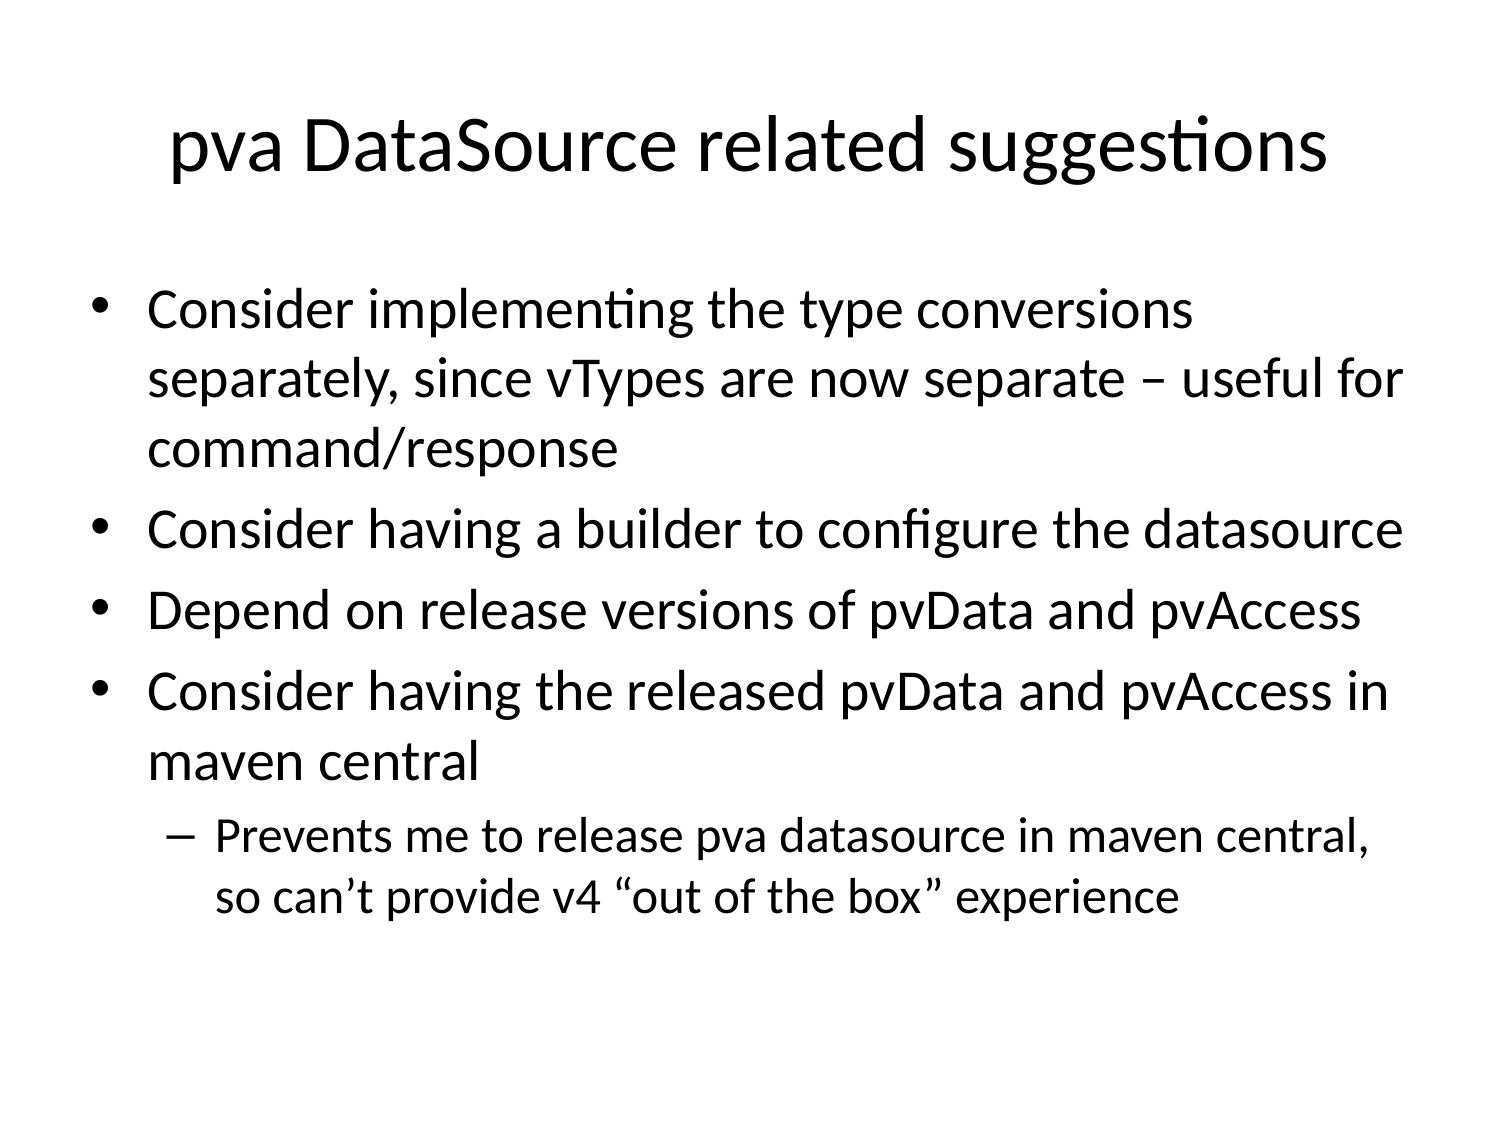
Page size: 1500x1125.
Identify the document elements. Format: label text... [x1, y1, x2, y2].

title pva DataSource related suggestions [75, 45, 1425, 233]
list Consider implementing the type conversions separately, since vTypes are now separate – useful for command/response Consider having a builder to configure the datasource Depend on release versions of pvData and pvAccess Consider having the released pvData and pvAccess in maven central Prevents me to release pva datasource in maven central, so can’t provide v4 “out of the box” experience [75, 262, 1425, 1005]
